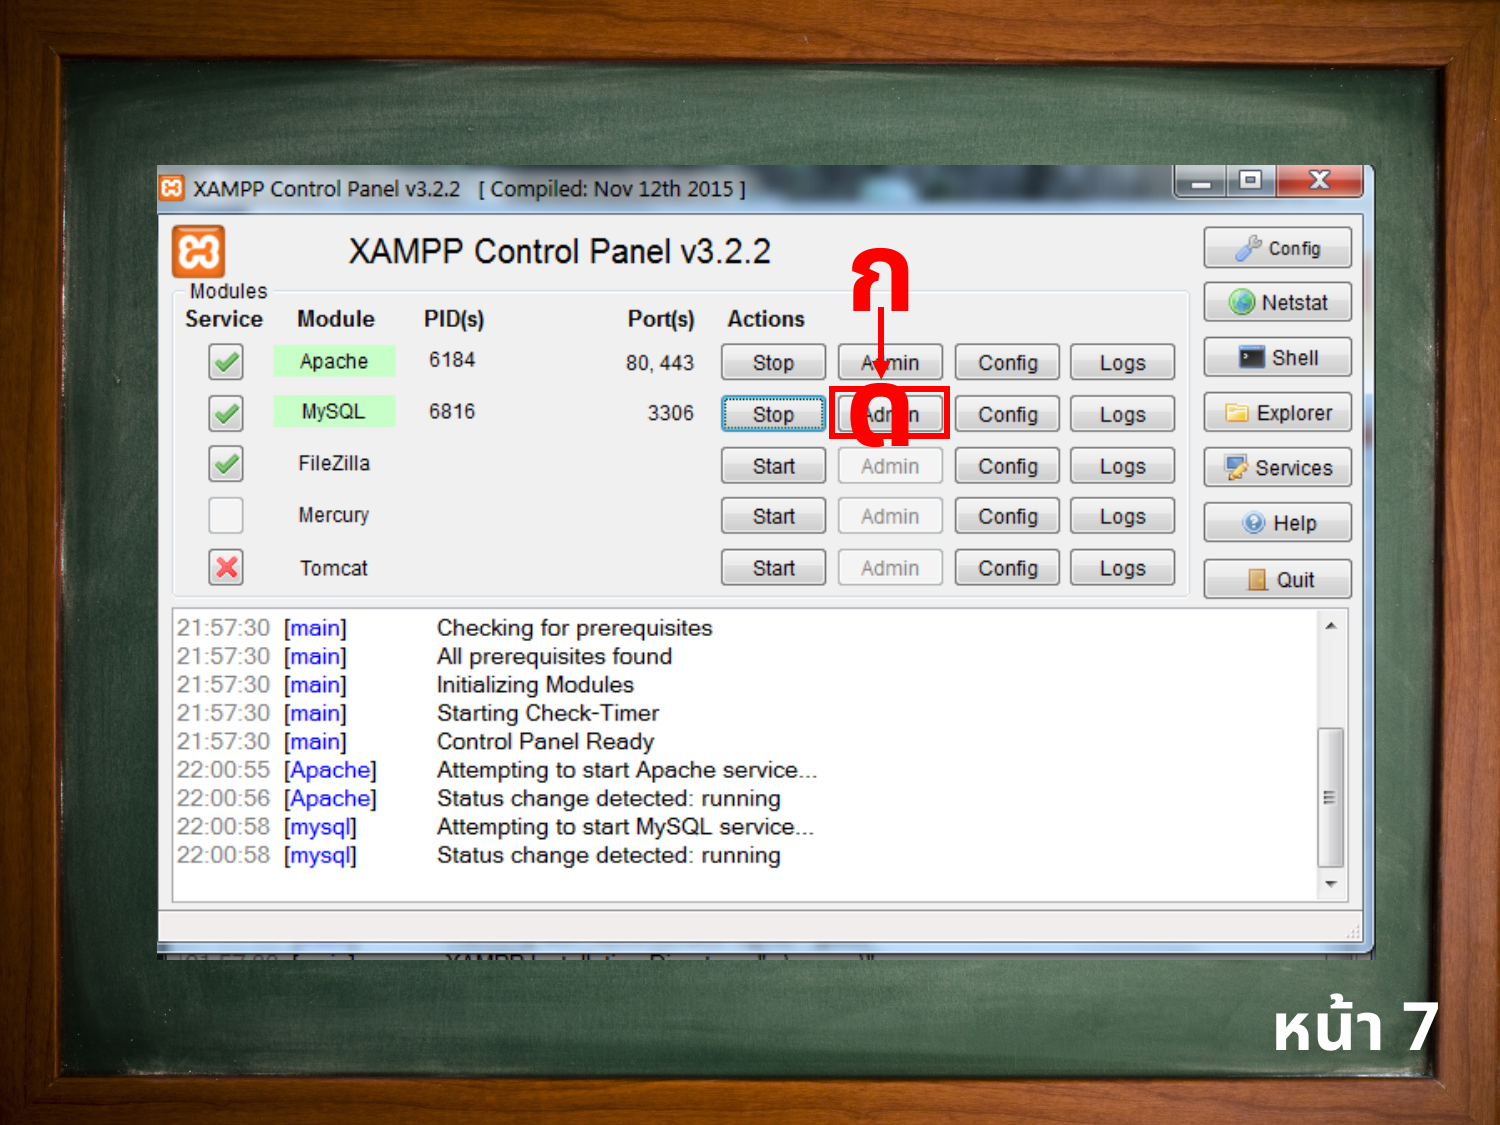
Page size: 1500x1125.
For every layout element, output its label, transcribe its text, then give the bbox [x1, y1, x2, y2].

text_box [157, 165, 1376, 960]
text_box หน้า 7 [1256, 976, 1456, 1071]
picture [0, 0, 1500, 1125]
